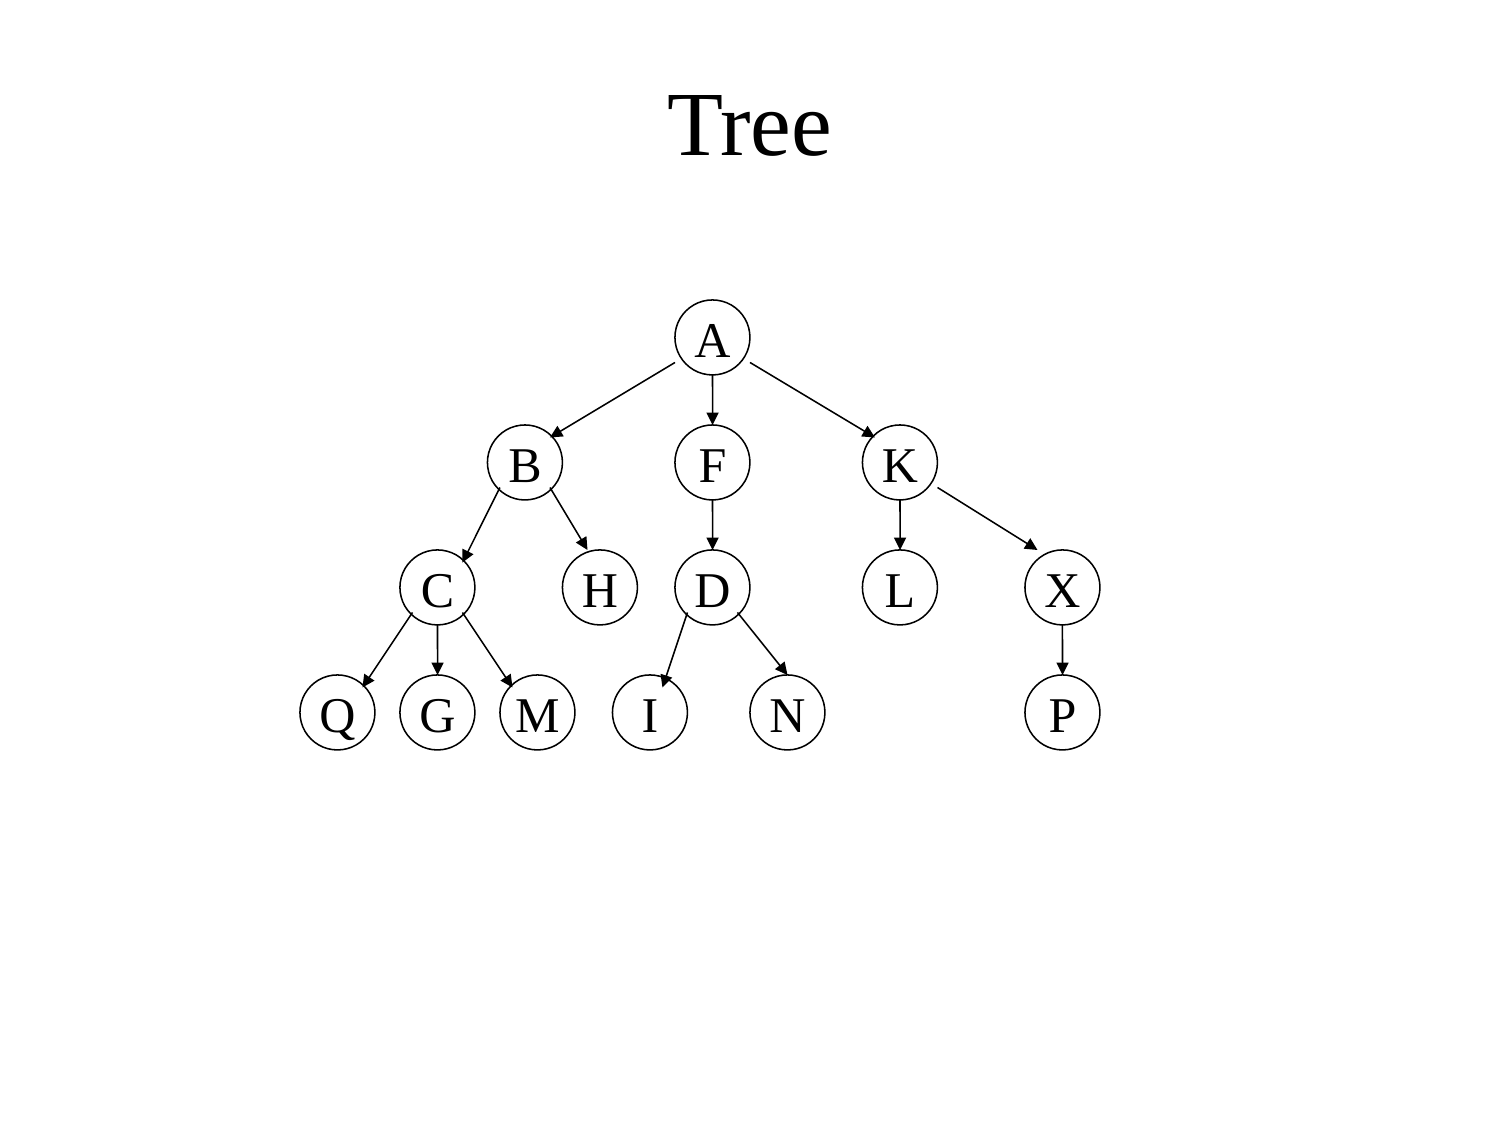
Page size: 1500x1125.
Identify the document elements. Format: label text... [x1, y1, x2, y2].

title Tree [112, 50, 1388, 188]
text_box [299, 299, 1101, 751]
